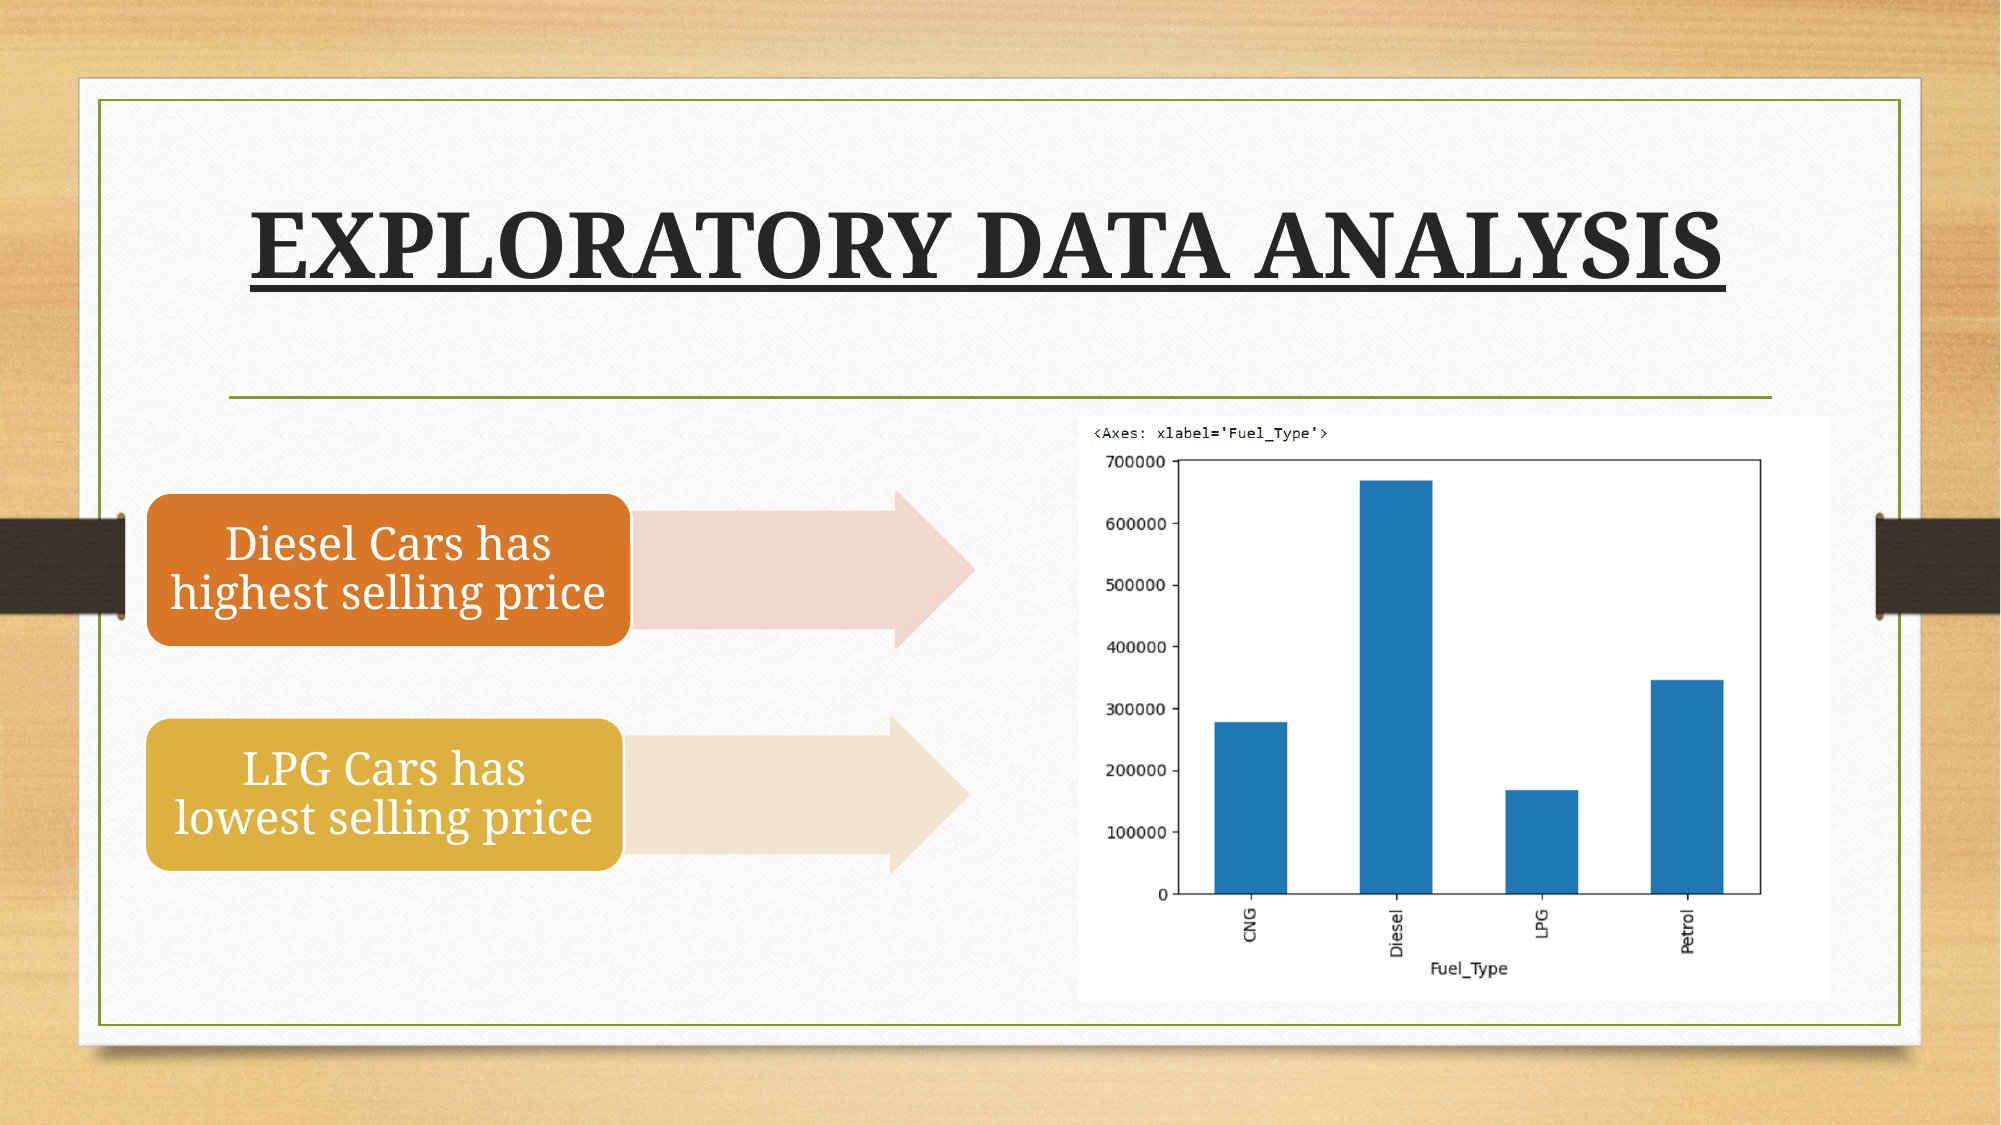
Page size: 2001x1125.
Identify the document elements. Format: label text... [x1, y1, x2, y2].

title EXPLORATORY DATA ANALYSIS [122, 154, 1854, 329]
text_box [144, 492, 975, 873]
picture [0, 0, 2001, 1125]
